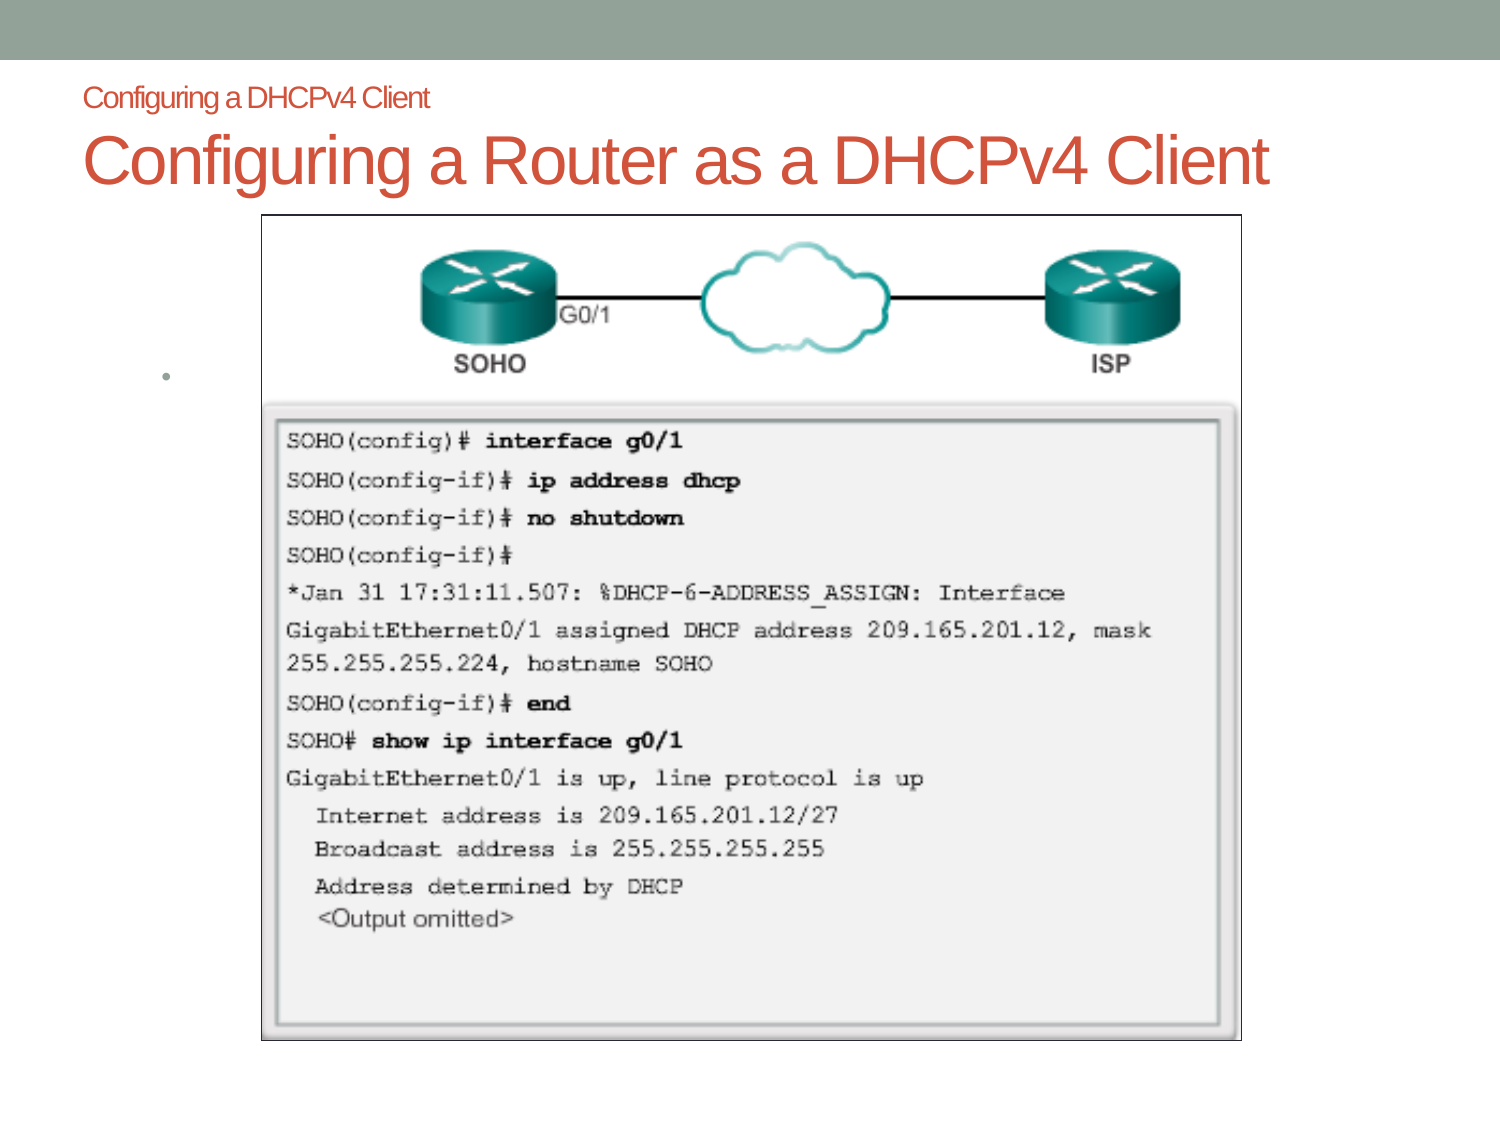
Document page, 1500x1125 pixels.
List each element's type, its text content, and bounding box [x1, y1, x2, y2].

title Configuring a DHCPv4 Client Configuring a Router as a DHCPv4 Client [67, 69, 1404, 207]
picture [262, 215, 1241, 1041]
list [90, 212, 1360, 1058]
